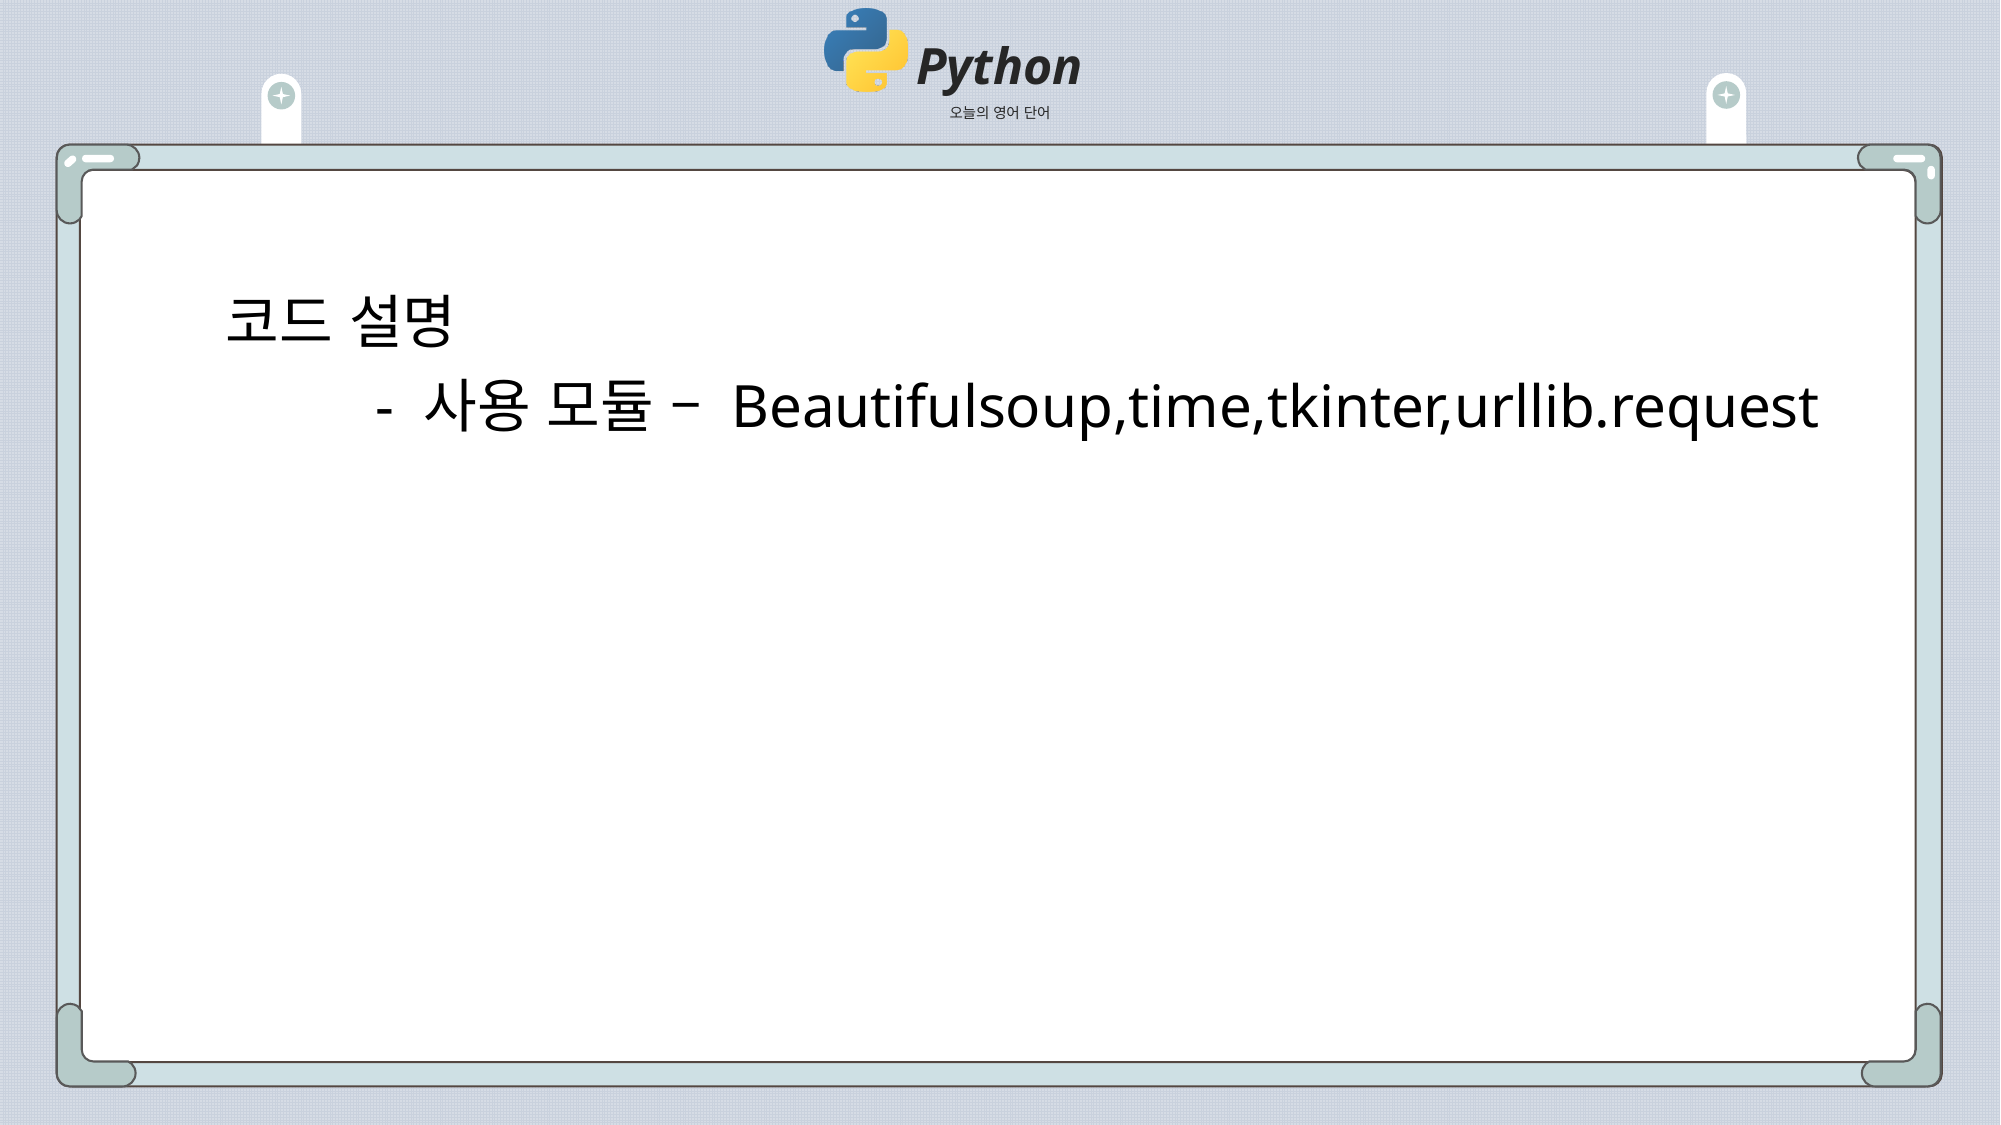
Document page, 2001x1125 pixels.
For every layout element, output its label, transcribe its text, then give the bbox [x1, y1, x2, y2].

text_box Python 오늘의 영어 단어 [547, 0, 1453, 72]
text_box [56, 72, 1942, 1087]
list 코드 설명 - 사용 모듈 – Beautifulsoup,time,tkinter,urllib.request [1942, 286, 1953, 1044]
picture [824, 8, 908, 92]
